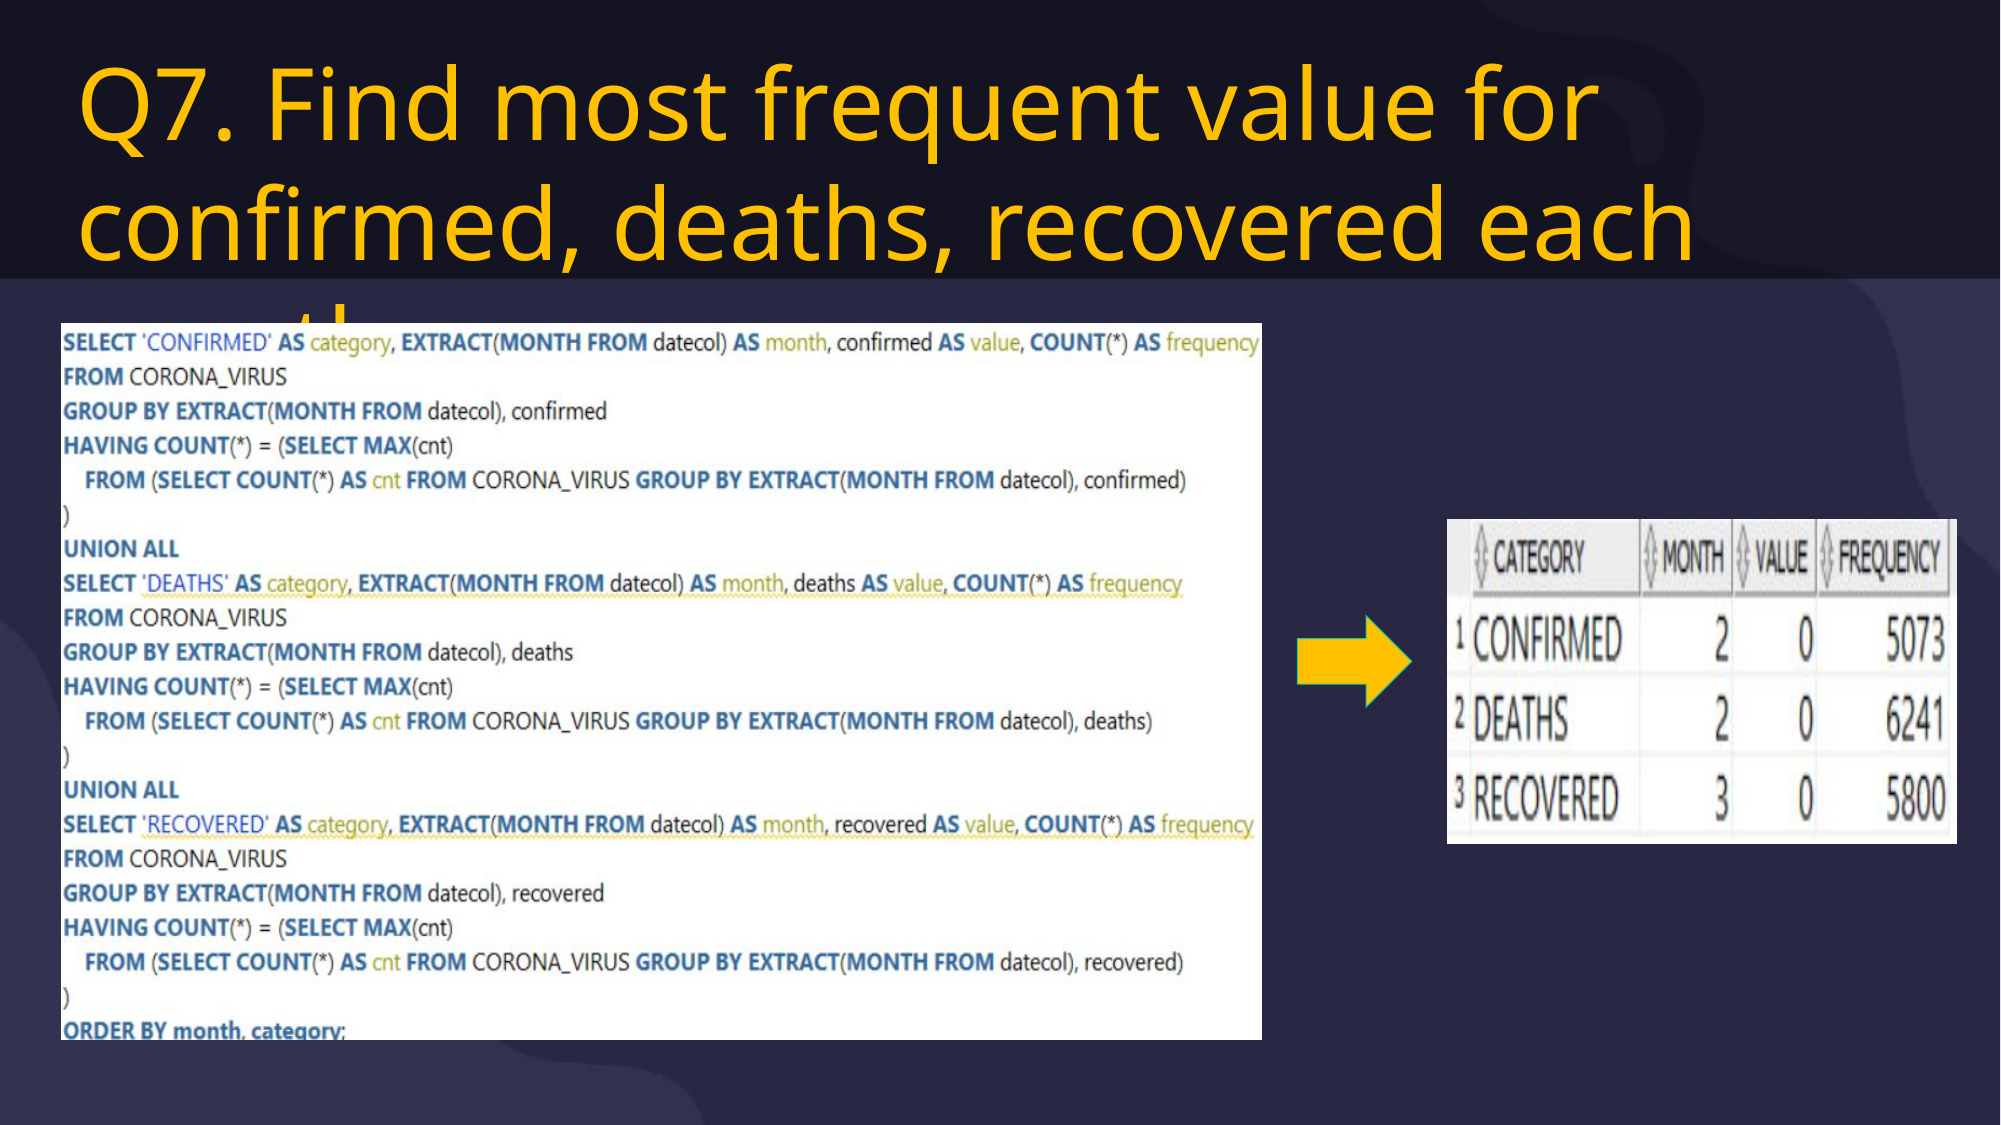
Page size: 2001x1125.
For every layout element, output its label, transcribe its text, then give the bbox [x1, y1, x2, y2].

picture [0, 0, 2001, 1125]
text_box [0, 0, 2000, 280]
text_box [1296, 614, 1413, 709]
text_box Q7. Find most frequent value for confirmed, deaths, recovered each month [61, 32, 1957, 408]
